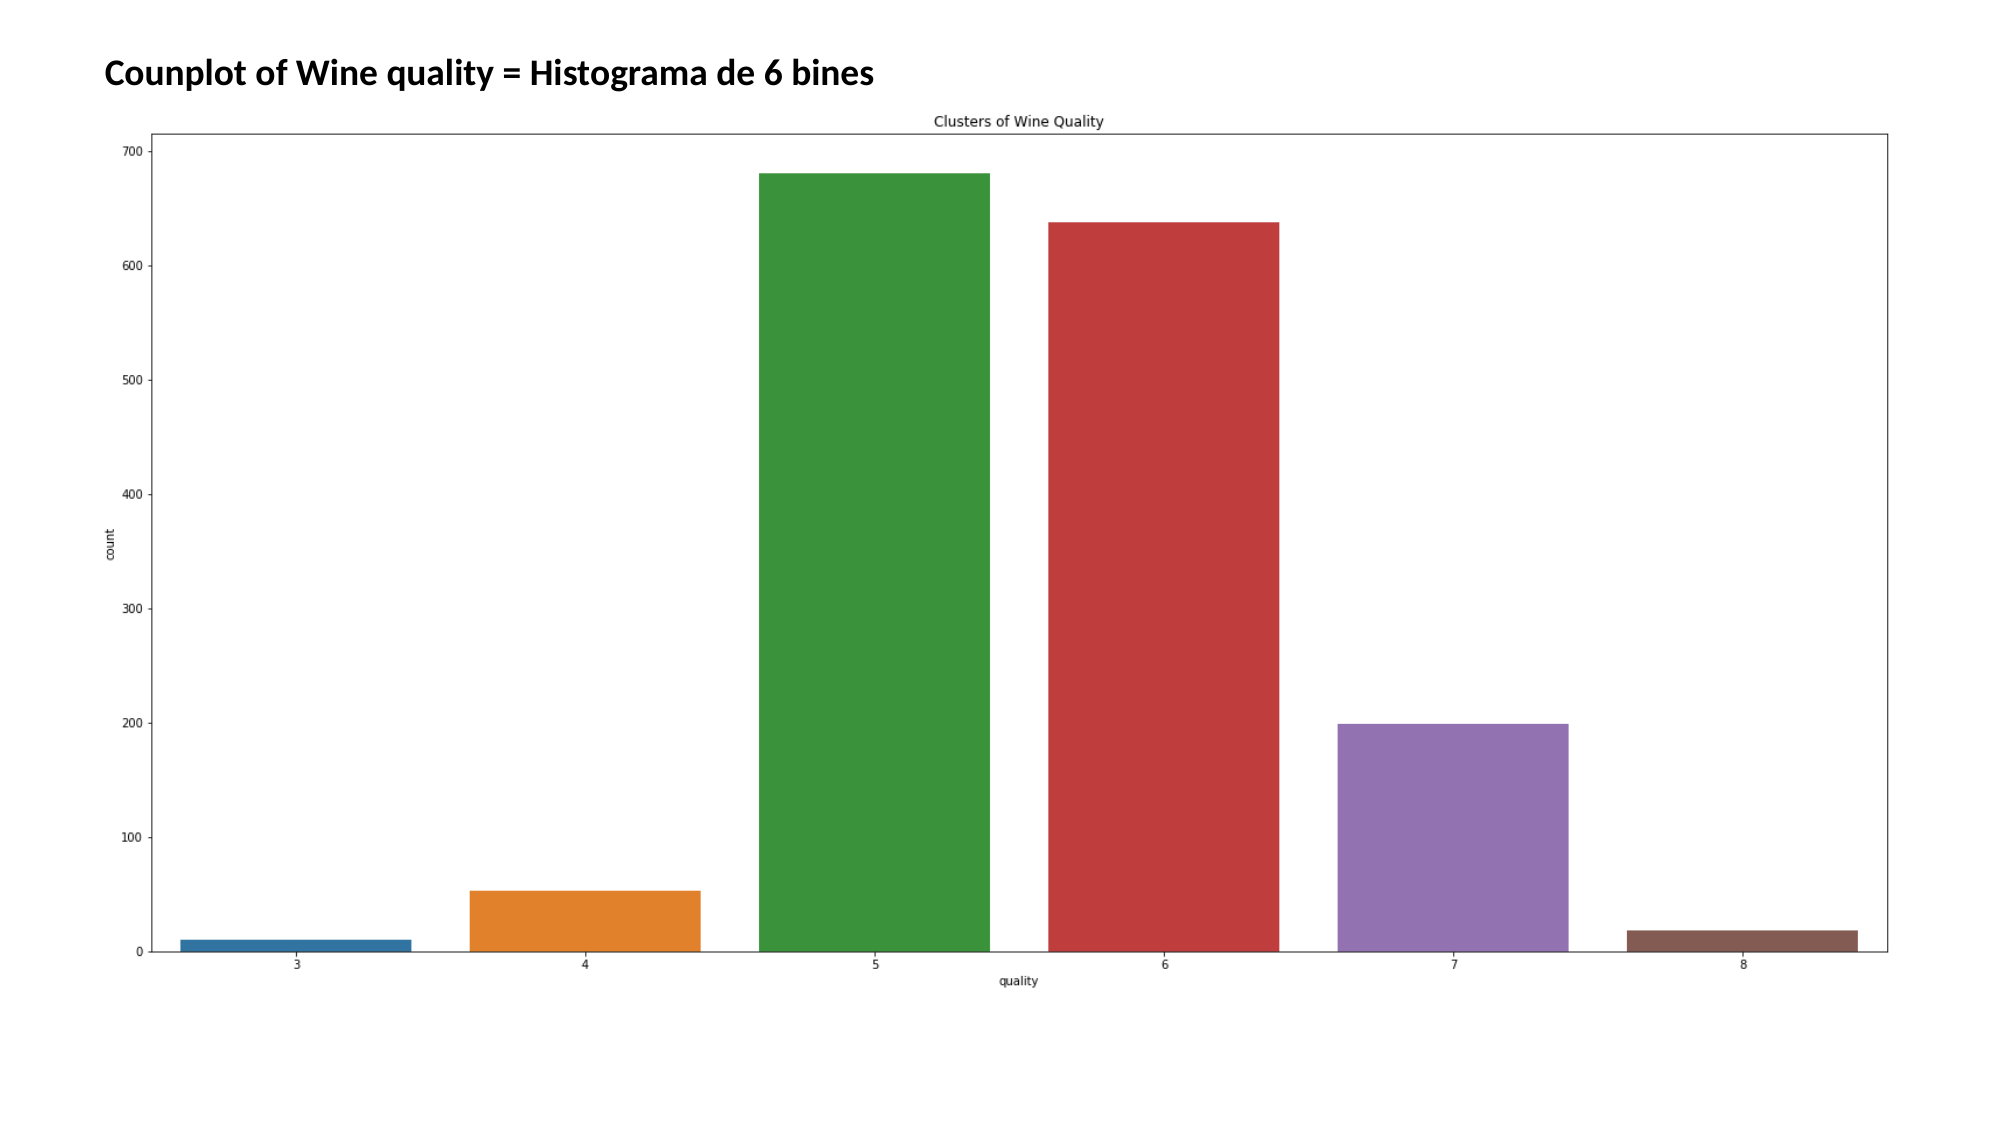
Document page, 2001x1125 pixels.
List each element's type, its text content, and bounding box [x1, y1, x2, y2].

text_box Counplot of Wine quality = Histograma de 6 bines [90, 40, 891, 94]
picture [86, 94, 1914, 1004]
